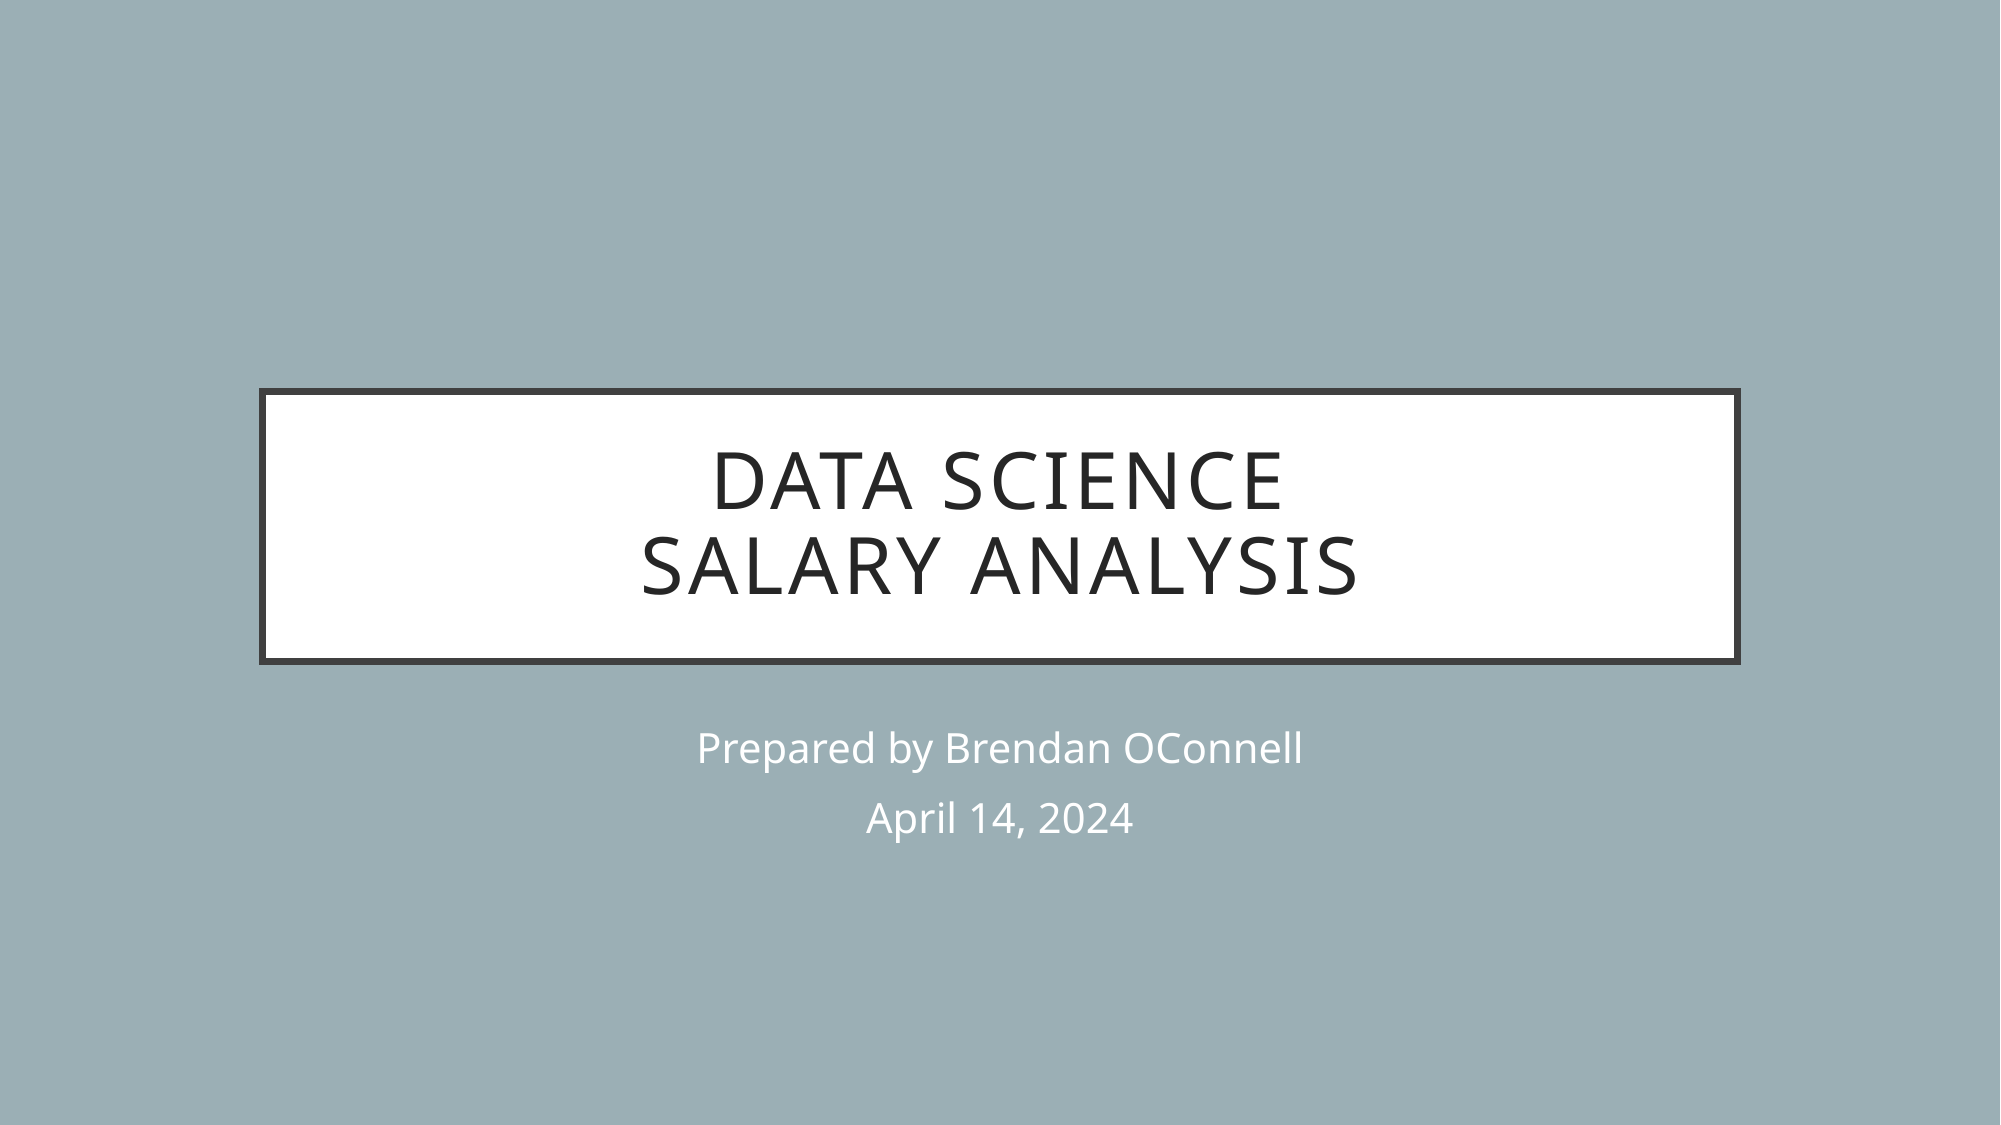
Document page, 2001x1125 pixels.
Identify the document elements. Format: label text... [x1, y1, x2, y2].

subtitle Prepared by Brendan OConnell April 14, 2024 [442, 713, 1558, 918]
title Data Science Salary Analysis [259, 388, 1741, 665]
